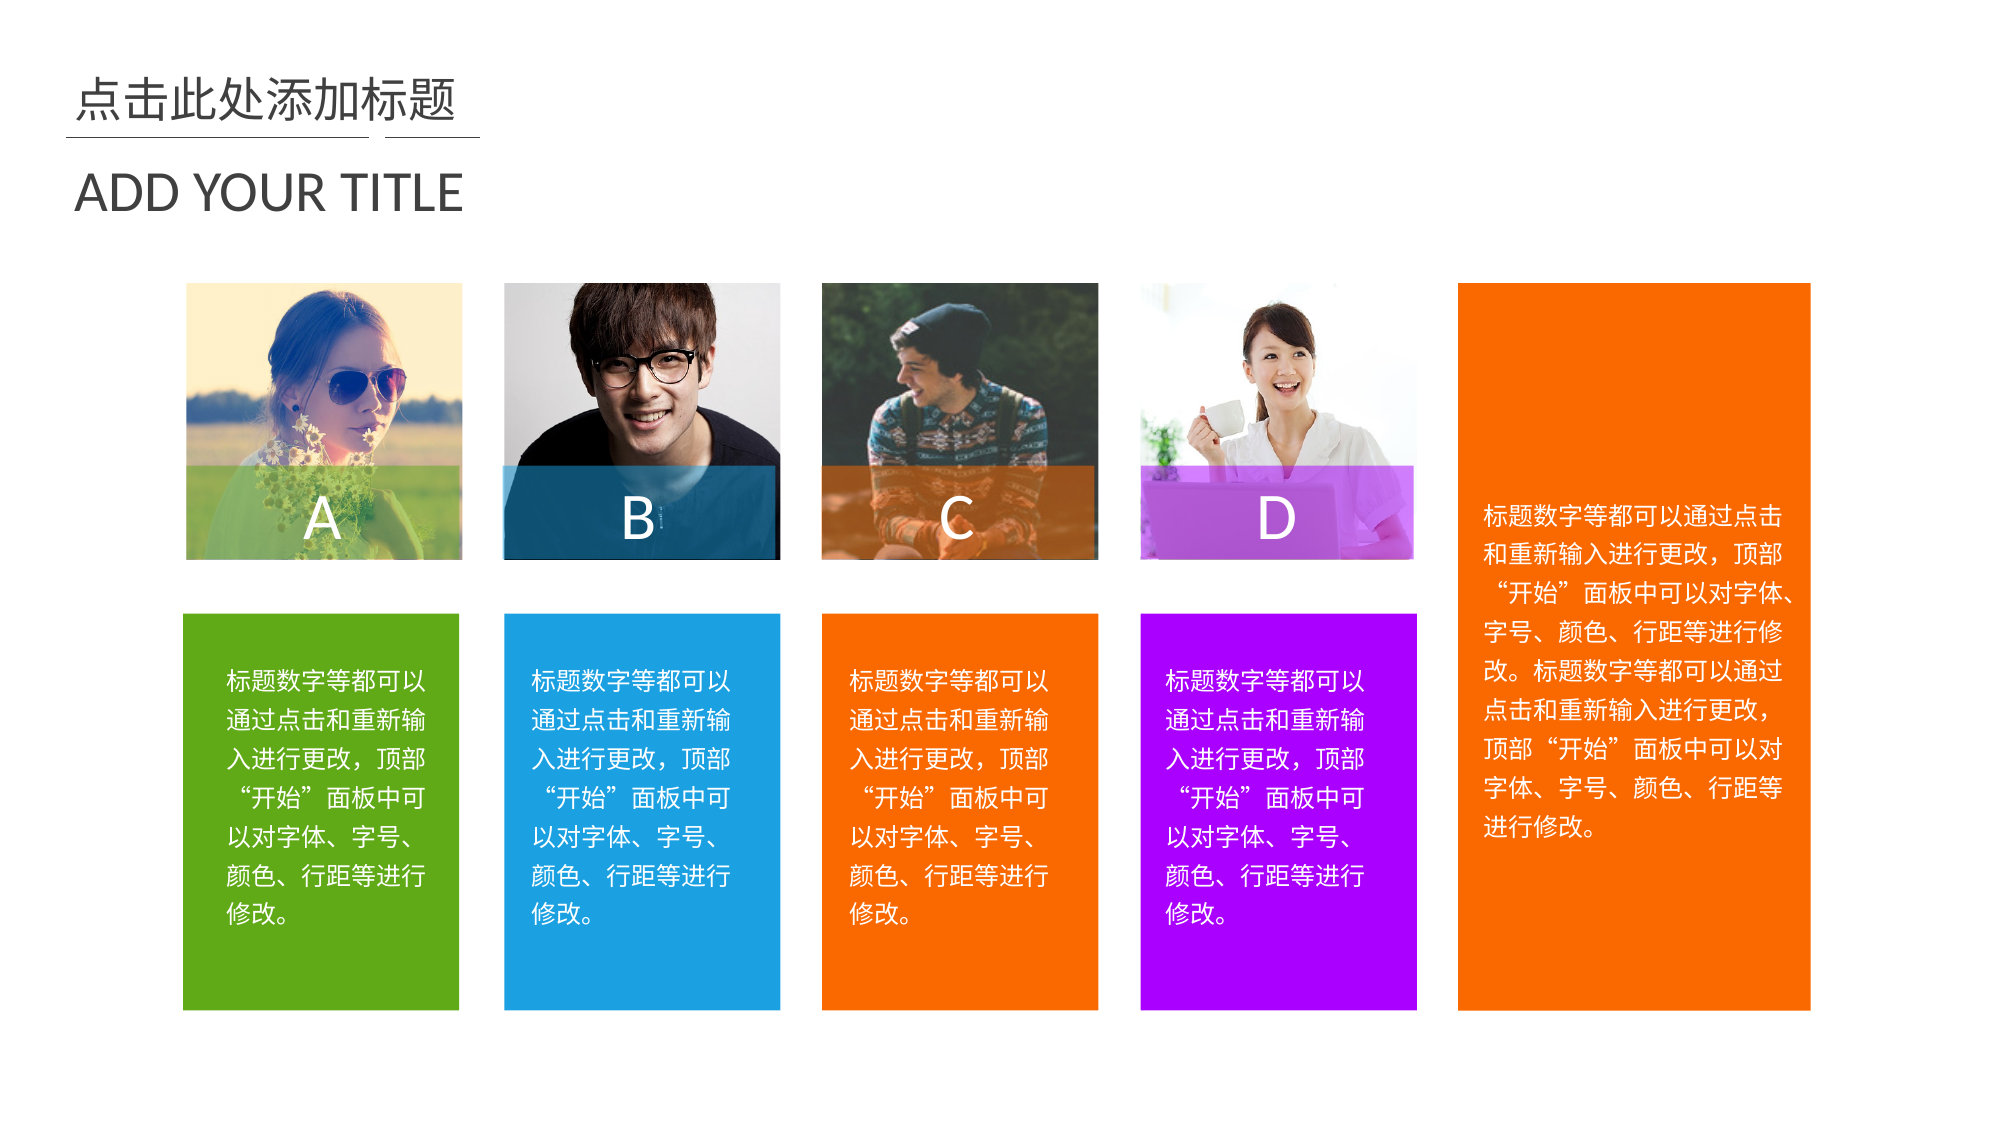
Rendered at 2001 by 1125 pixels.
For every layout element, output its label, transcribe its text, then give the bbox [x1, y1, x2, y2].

text_box [821, 613, 1099, 1011]
title 点击此处添加标题 [59, 59, 953, 138]
list ADD YOUR TITLE [59, 153, 508, 216]
text_box 标题数字等都可以通过点击和重新输入进行更改，顶部“开始”面板中可以对字体、字号、颜色、行距等进行修改。 [838, 650, 1083, 935]
text_box 标题数字等都可以通过点击和重新输入进行更改，顶部“开始”面板中可以对字体、字号、颜色、行距等进行修改。 [1154, 650, 1399, 935]
text_box 标题数字等都可以通过点击和重新输入进行更改，顶部“开始”面板中可以对字体、字号、颜色、行距等进行修改。 [520, 650, 765, 935]
text_box A [185, 465, 460, 560]
text_box [1457, 282, 1812, 1012]
text_box [1140, 613, 1418, 1011]
text_box [185, 282, 463, 560]
text_box 标题数字等都可以通过点击和重新输入进行更改，顶部“开始”面板中可以对字体、字号、颜色、行距等进行修改。 [215, 650, 460, 935]
text_box [821, 282, 1099, 560]
text_box [182, 613, 460, 1011]
text_box [503, 613, 781, 1011]
text_box 标题数字等都可以通过点击和重新输入进行更改，顶部“开始”面板中可以对字体、字号、颜色、行距等进行修改。标题数字等都可以通过点击和重新输入进行更改，顶部“开始”面板中可以对字体、字号、颜色、行距等进行修改。 [1472, 485, 1799, 886]
text_box C [820, 465, 1095, 560]
text_box [503, 282, 781, 560]
picture [1140, 283, 1417, 560]
text_box B [501, 465, 776, 560]
